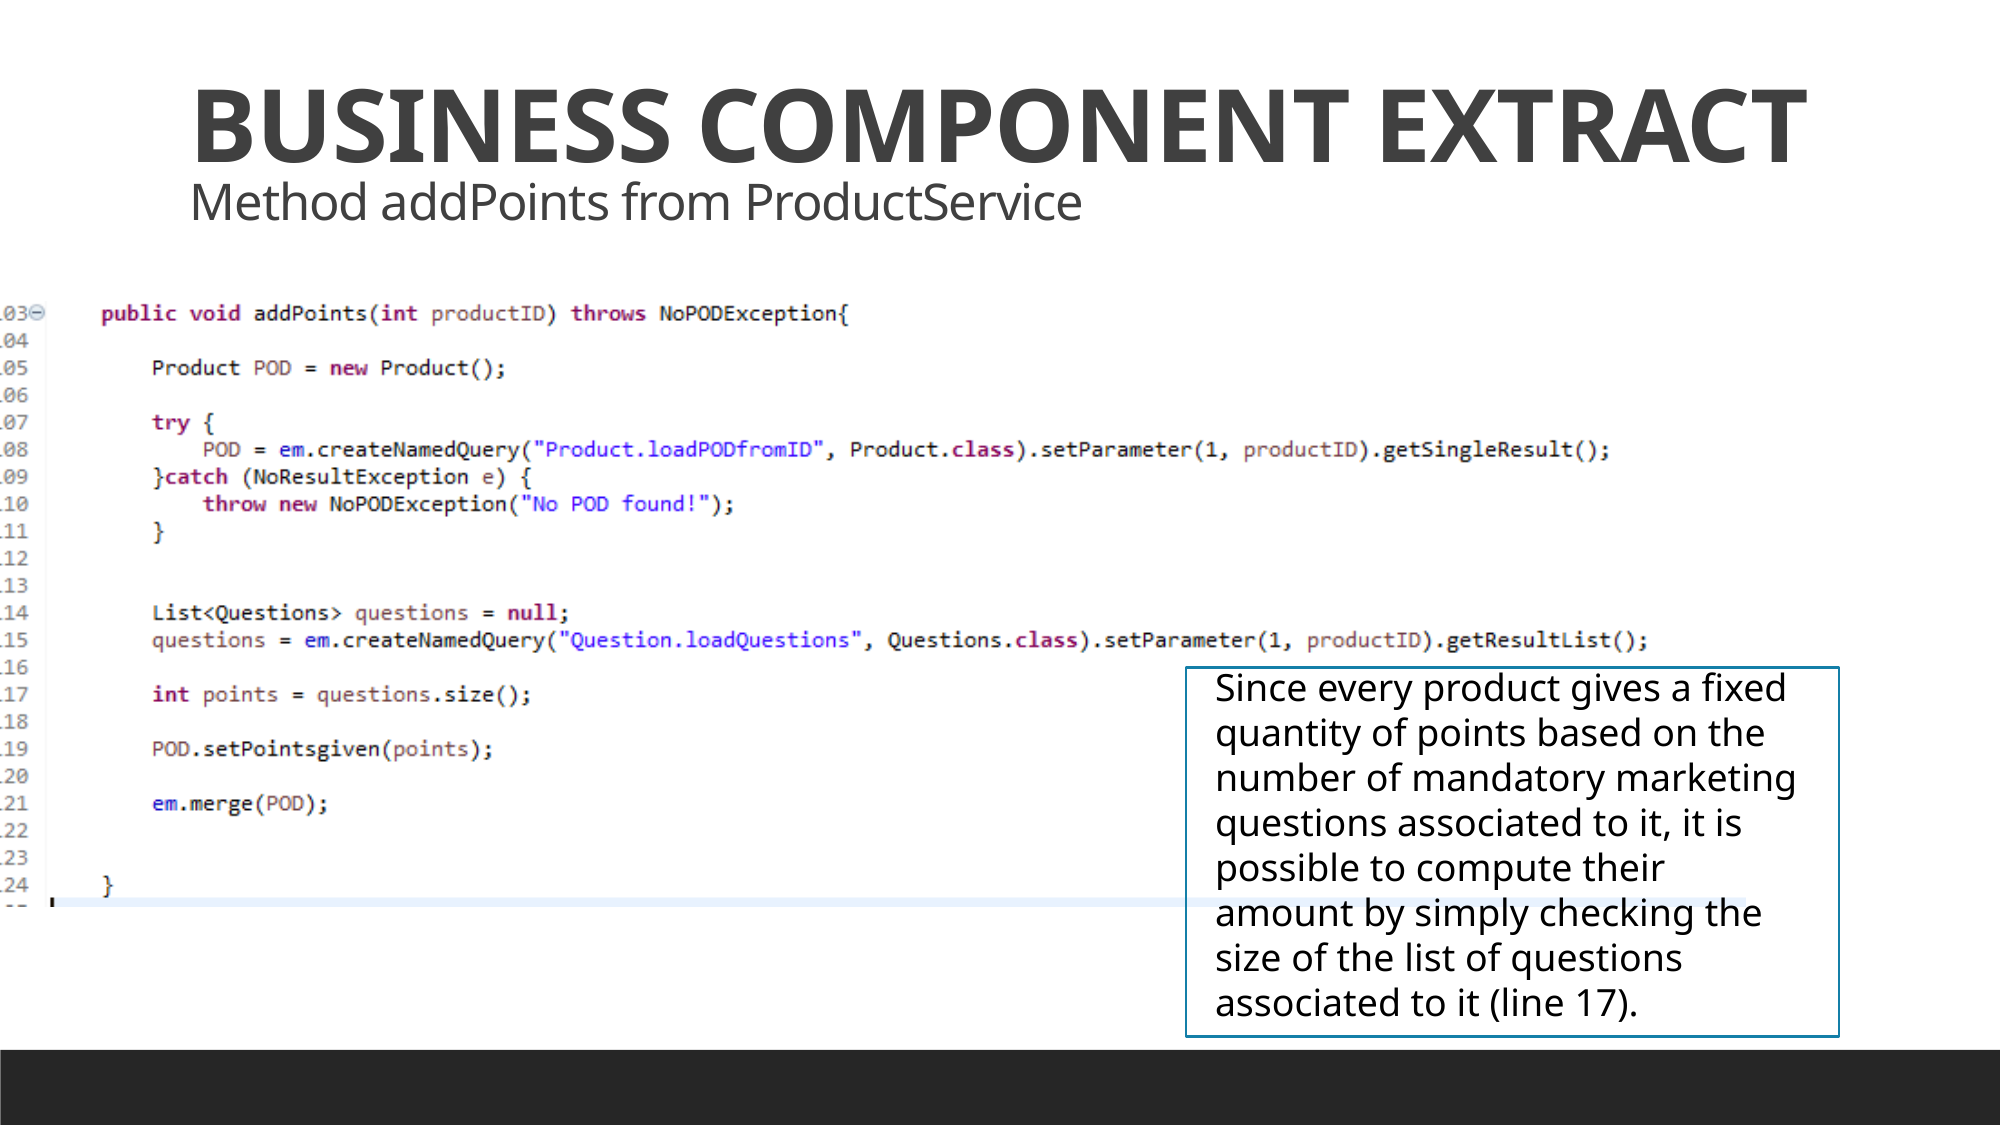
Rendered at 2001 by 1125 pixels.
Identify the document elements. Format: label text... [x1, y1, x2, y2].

title BUSINESS COMPONENT EXTRACT Method addPoints from ProductService [174, 0, 1825, 238]
text_box Since every product gives a fixed quantity of points based on the number of mandatory marketing questions associated to it, it is possible to compute their amount by simply checking the size of the list of questions associated to it (line 17). [1200, 656, 1825, 1032]
text_box [1185, 666, 1840, 1038]
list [0, 301, 1746, 908]
